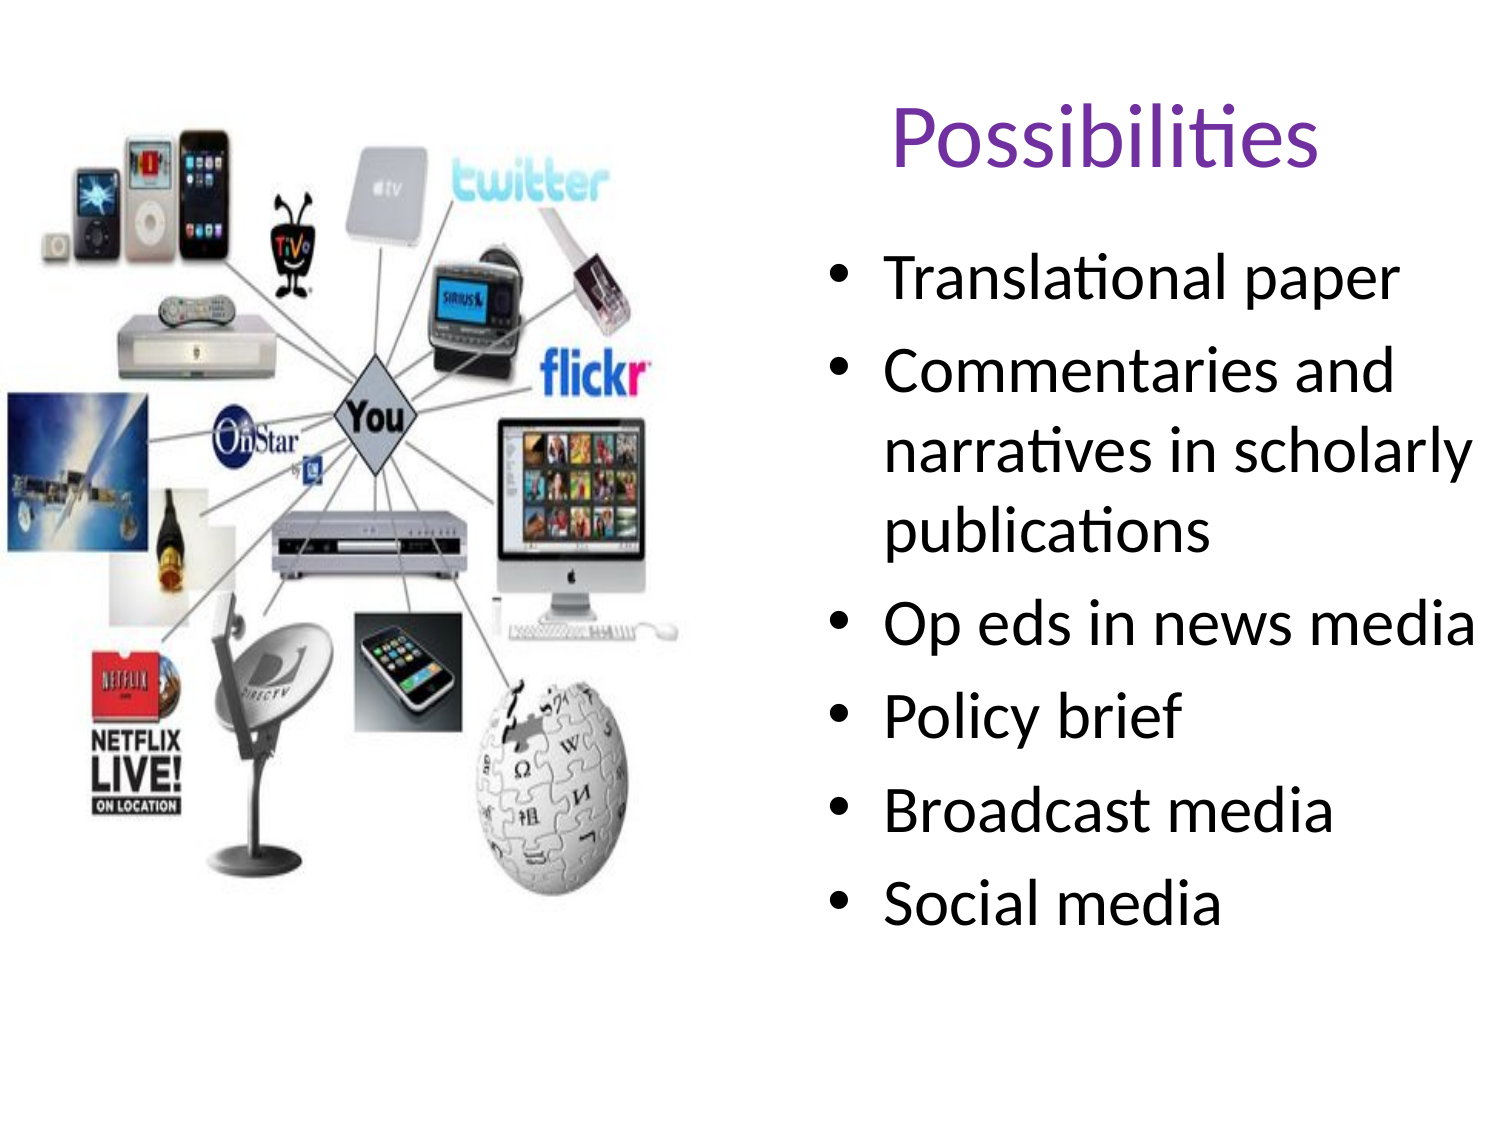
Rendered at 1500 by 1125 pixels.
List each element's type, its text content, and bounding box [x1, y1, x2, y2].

title Possibilities [662, 37, 1500, 225]
list Translational paper Commentaries and narratives in scholarly publications Op eds in news media Policy brief Broadcast media Social media [812, 224, 1500, 1125]
picture [0, 74, 801, 963]
